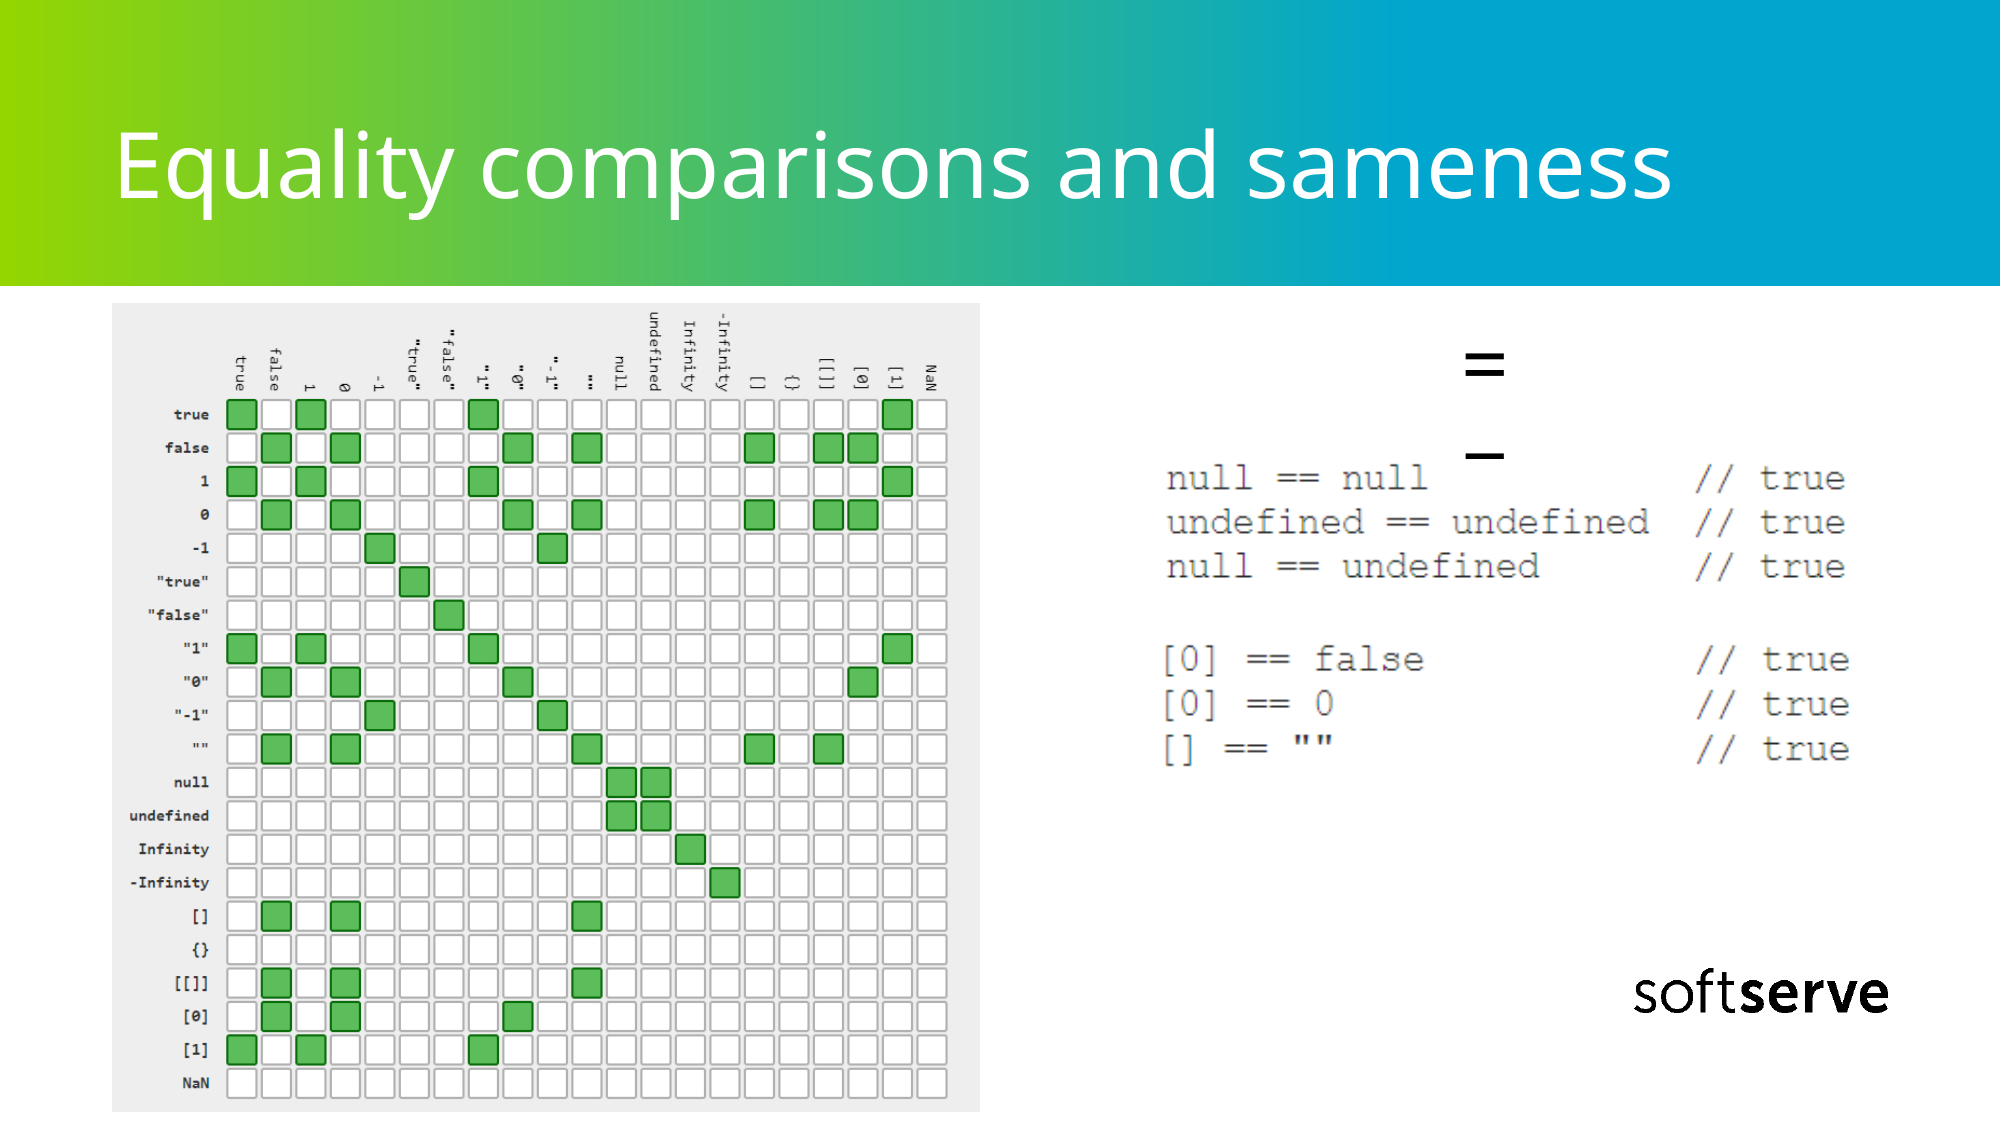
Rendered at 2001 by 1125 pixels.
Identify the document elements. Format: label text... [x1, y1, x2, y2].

title Equality comparisons and sameness [112, 112, 1888, 225]
picture [112, 303, 980, 1112]
picture [1634, 968, 1888, 1013]
text_box == [1446, 303, 1570, 459]
picture [1153, 638, 1880, 778]
picture [1156, 459, 1983, 599]
